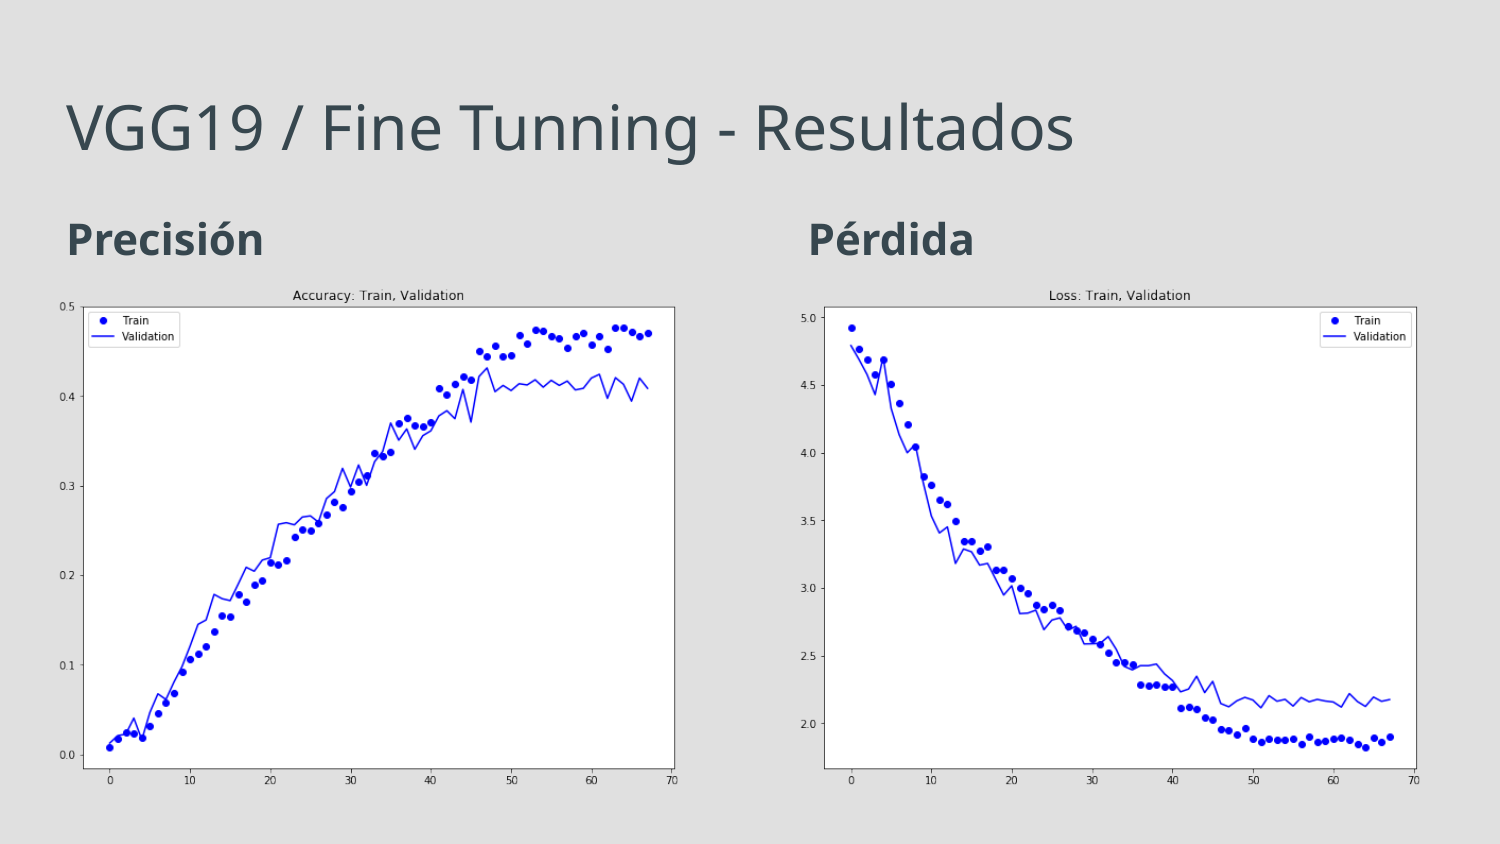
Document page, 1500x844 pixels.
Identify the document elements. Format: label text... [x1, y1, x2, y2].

picture [50, 282, 685, 794]
list Precisión [51, 189, 708, 283]
title VGG19 / Fine Tunning - Resultados [51, 72, 1449, 167]
picture [792, 282, 1428, 794]
list Pérdida [792, 189, 1449, 283]
